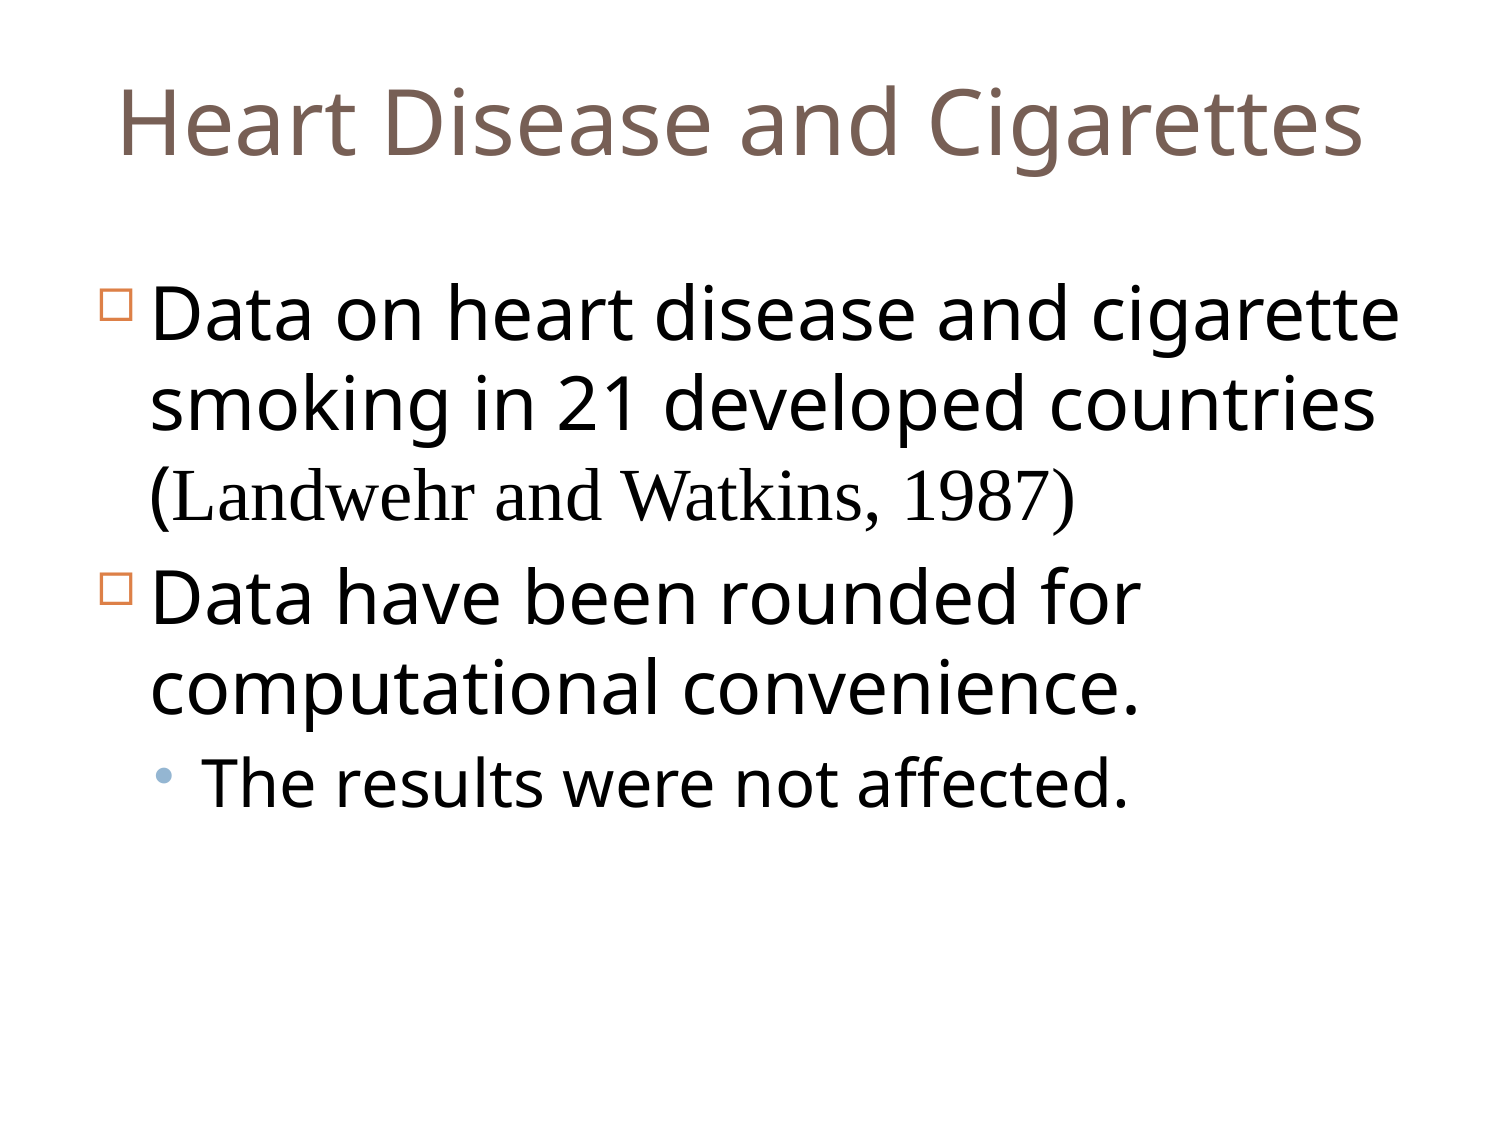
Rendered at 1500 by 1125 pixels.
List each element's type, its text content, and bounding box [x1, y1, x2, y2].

title Heart Disease and Cigarettes [100, 37, 1438, 200]
list Data on heart disease and cigarette smoking in 21 developed countries (Landwehr and Watkins, 1987) Data have been rounded for computational convenience. The results were not affected. [82, 257, 1463, 1032]
